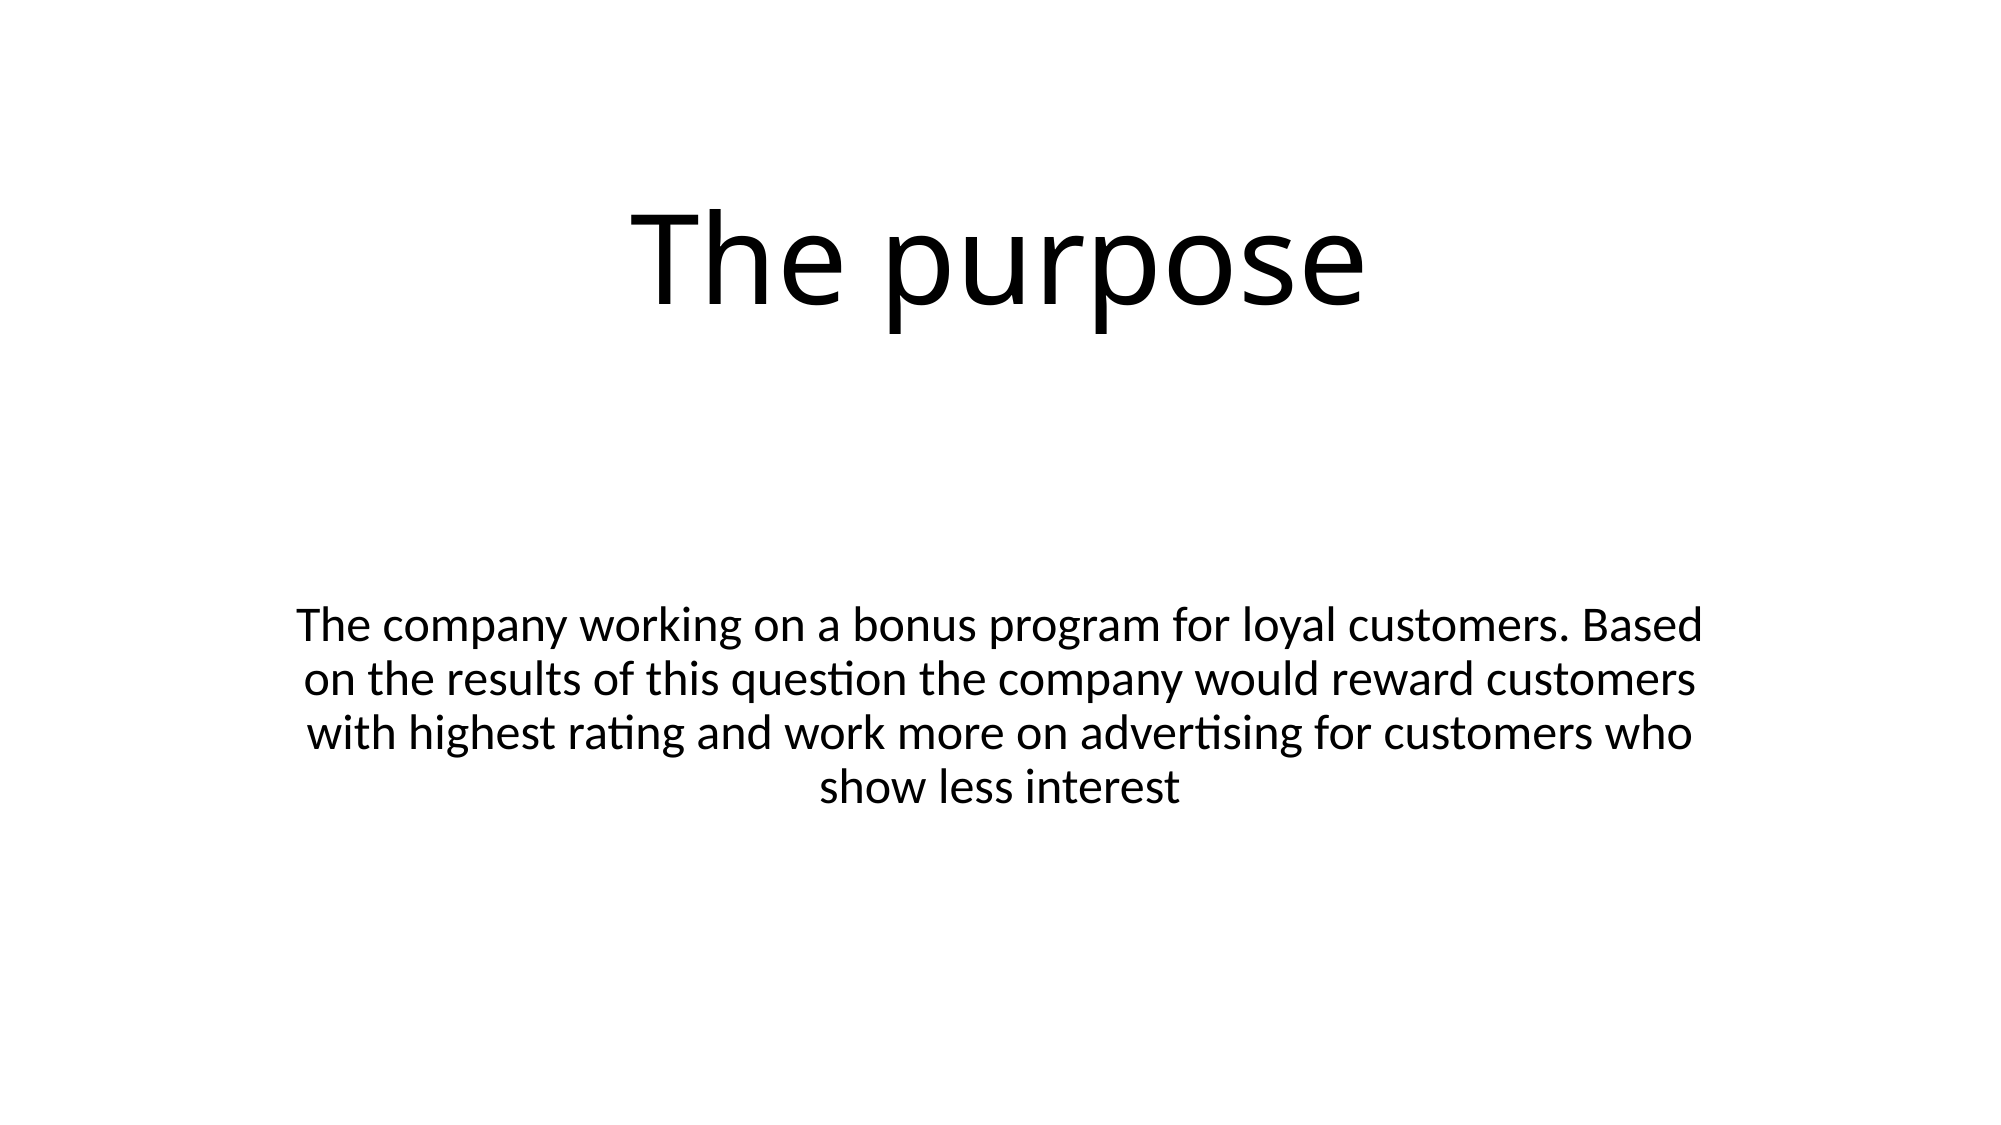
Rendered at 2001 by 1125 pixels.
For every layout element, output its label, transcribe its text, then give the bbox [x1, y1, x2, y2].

title The purpose [249, 184, 1750, 339]
subtitle The company working on a bonus program for loyal customers. Based on the results of this question the company would reward customers with highest rating and work more on advertising for customers who show less interest [249, 590, 1750, 863]
